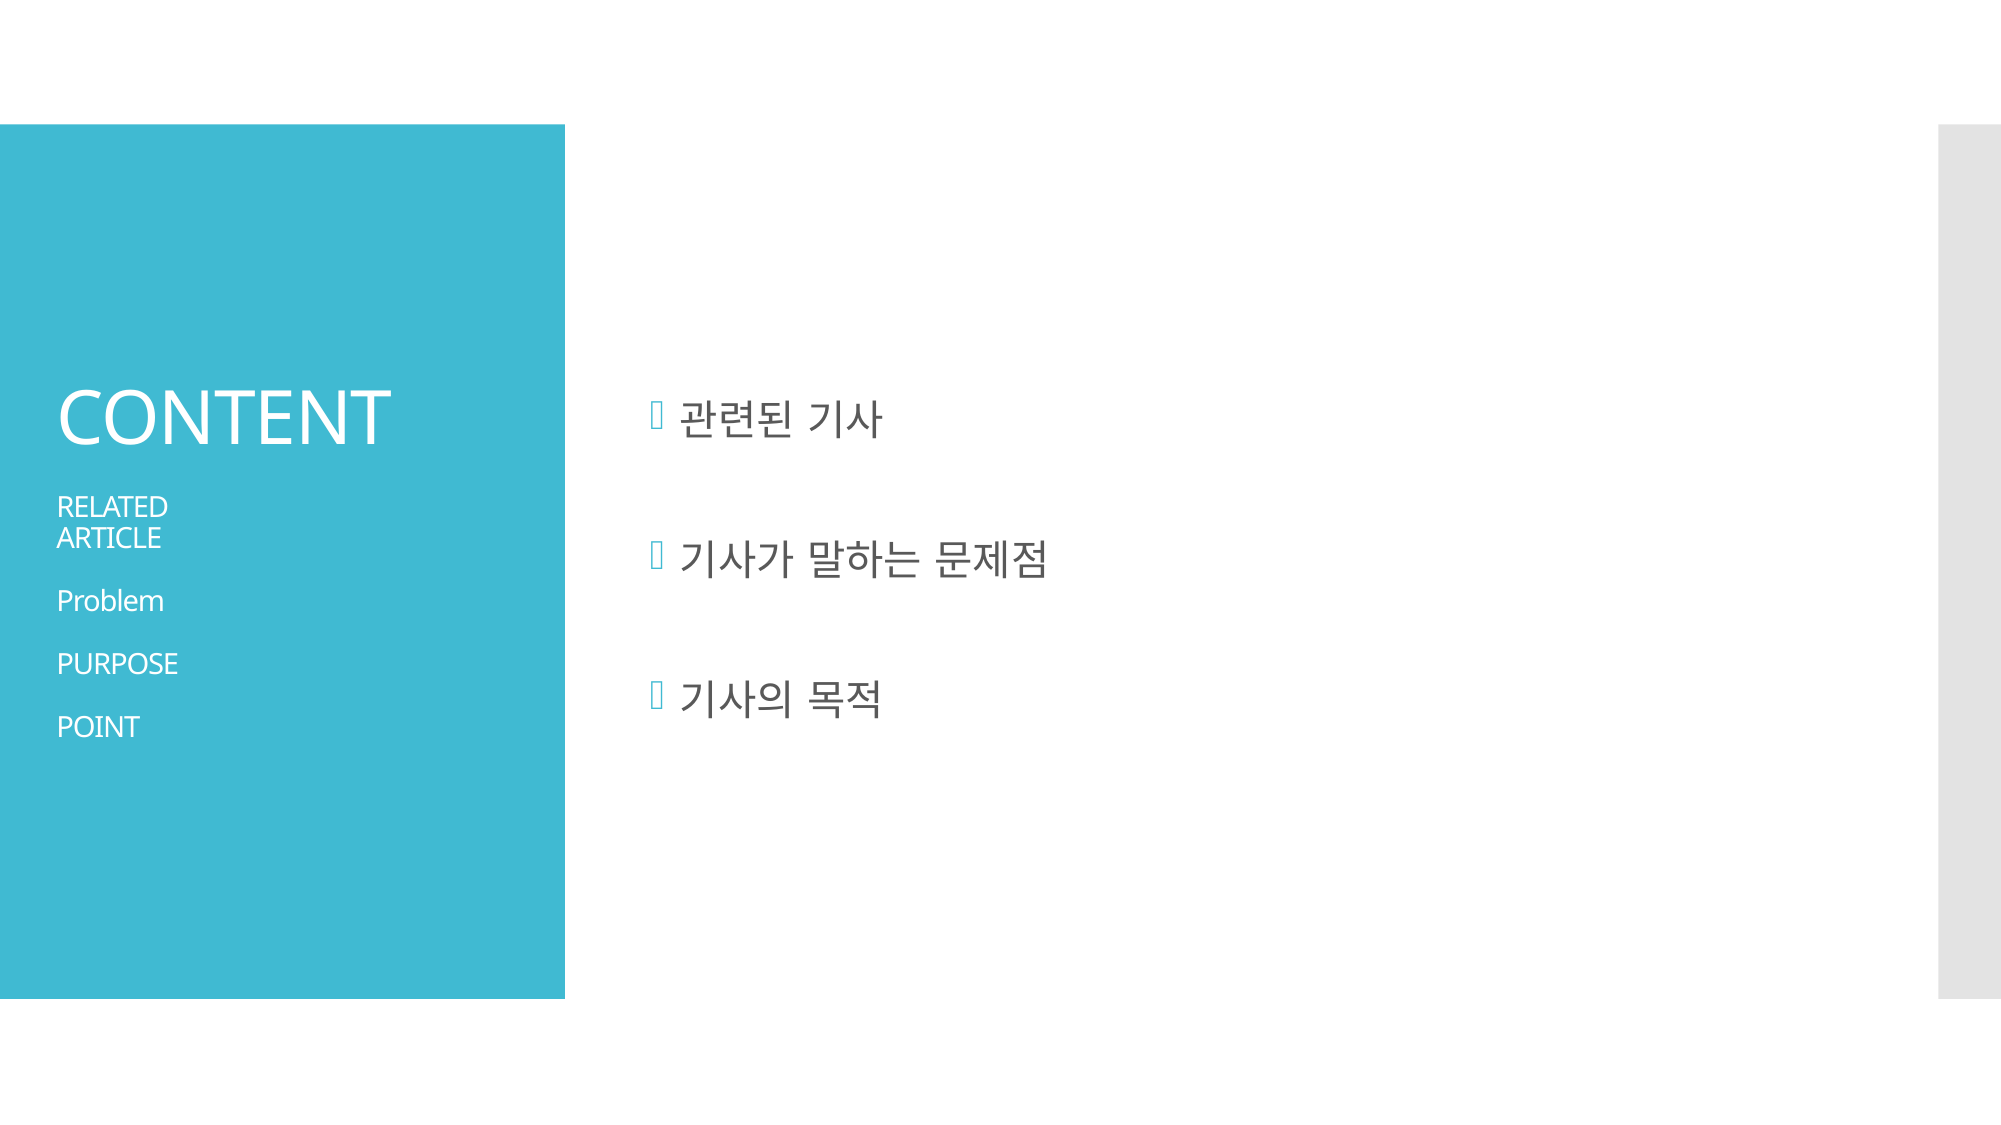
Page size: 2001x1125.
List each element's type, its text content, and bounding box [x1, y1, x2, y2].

title CONTENT RELATED ARTICLE Problem PURPOSE POINT [41, 184, 525, 940]
list 관련된 기사 기사가 말하는 문제점 기사의 목적 [634, 141, 1835, 982]
